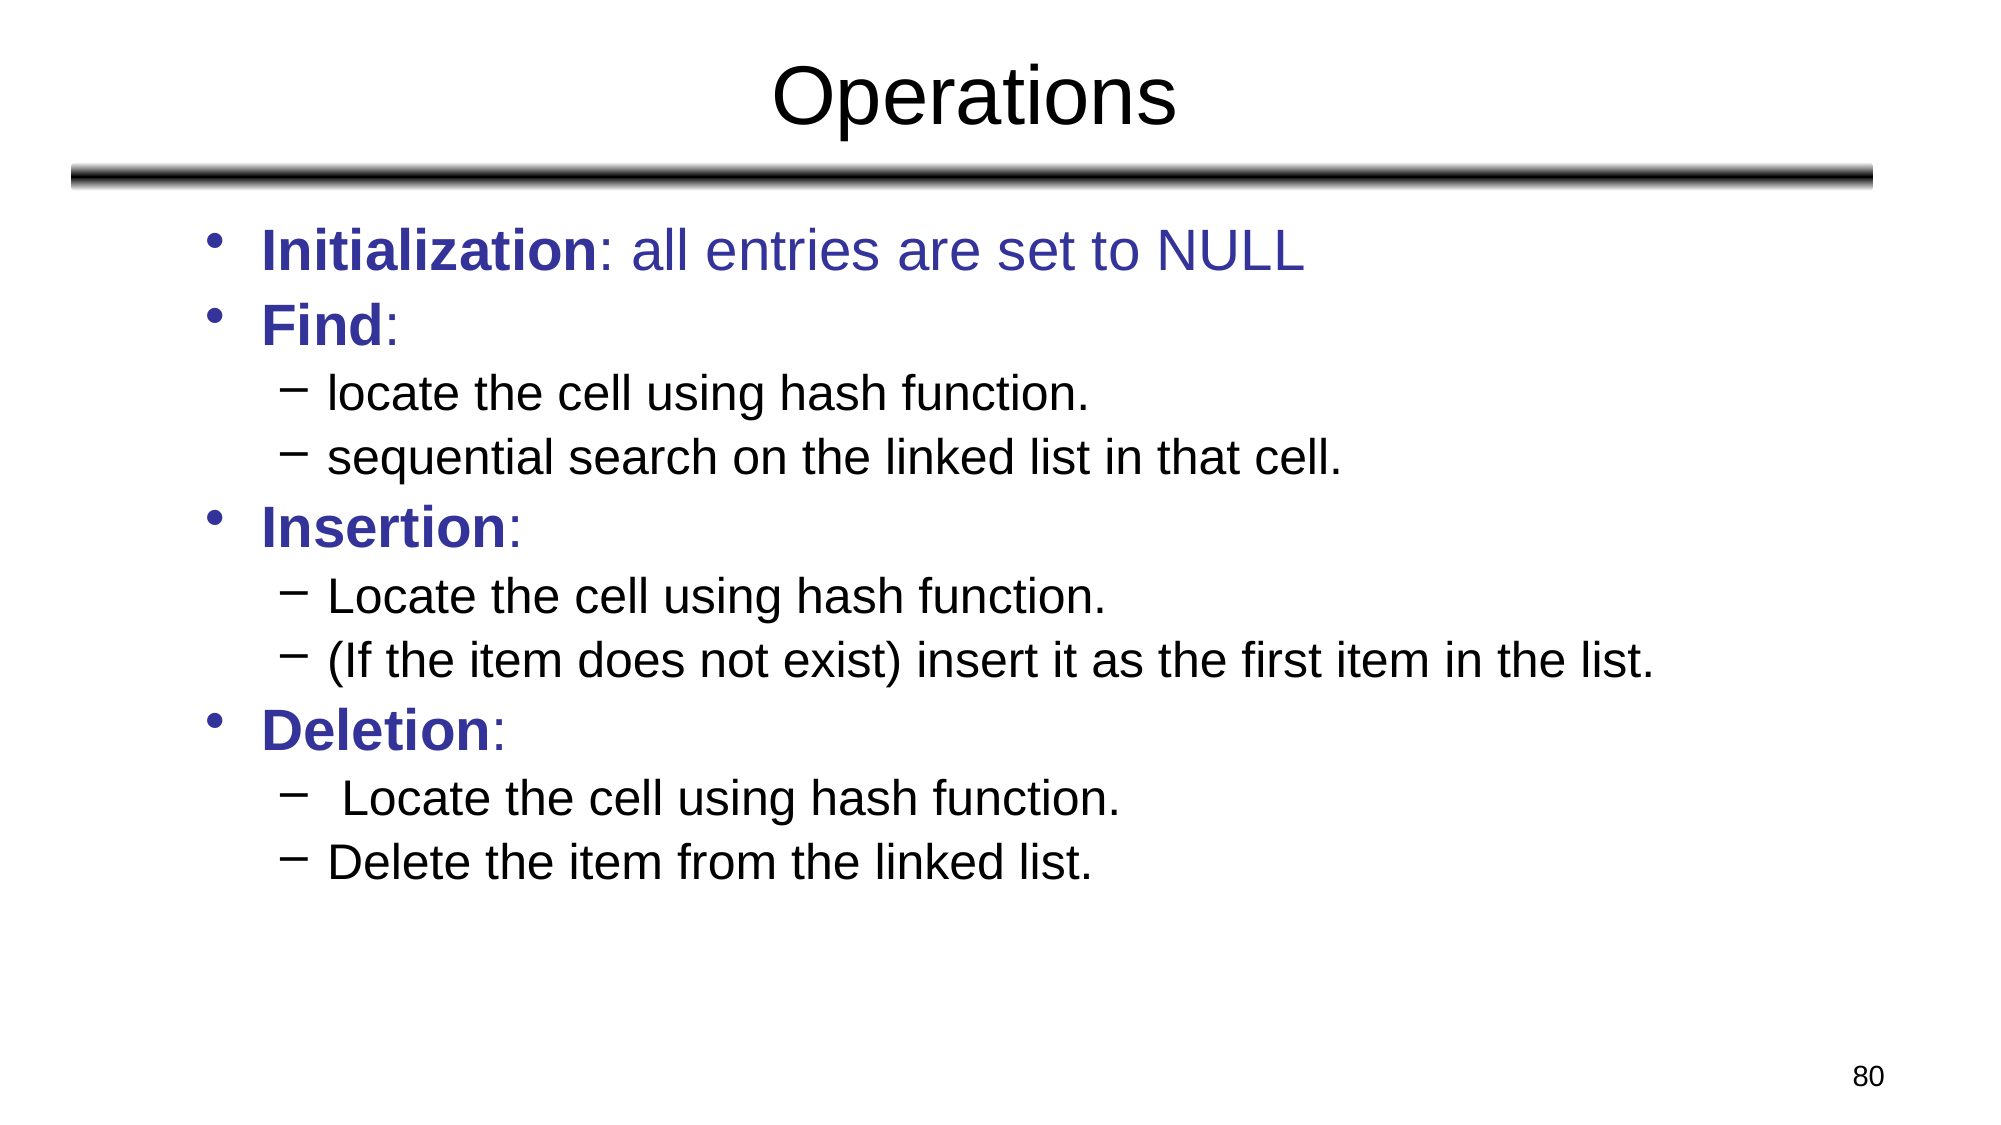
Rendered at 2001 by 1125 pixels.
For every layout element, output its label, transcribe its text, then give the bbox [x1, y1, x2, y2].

title Operations [74, 16, 1875, 166]
slide_number 80 [1433, 1049, 1901, 1103]
list Initialization: all entries are set to NULL Find: locate the cell using hash function. sequential search on the linked list in that cell. Insertion: Locate the cell using hash function. (If the item does not exist) insert it as the first item in the list. Deletion: Locate the cell using hash function. Delete the item from the linked list. [190, 212, 1769, 963]
